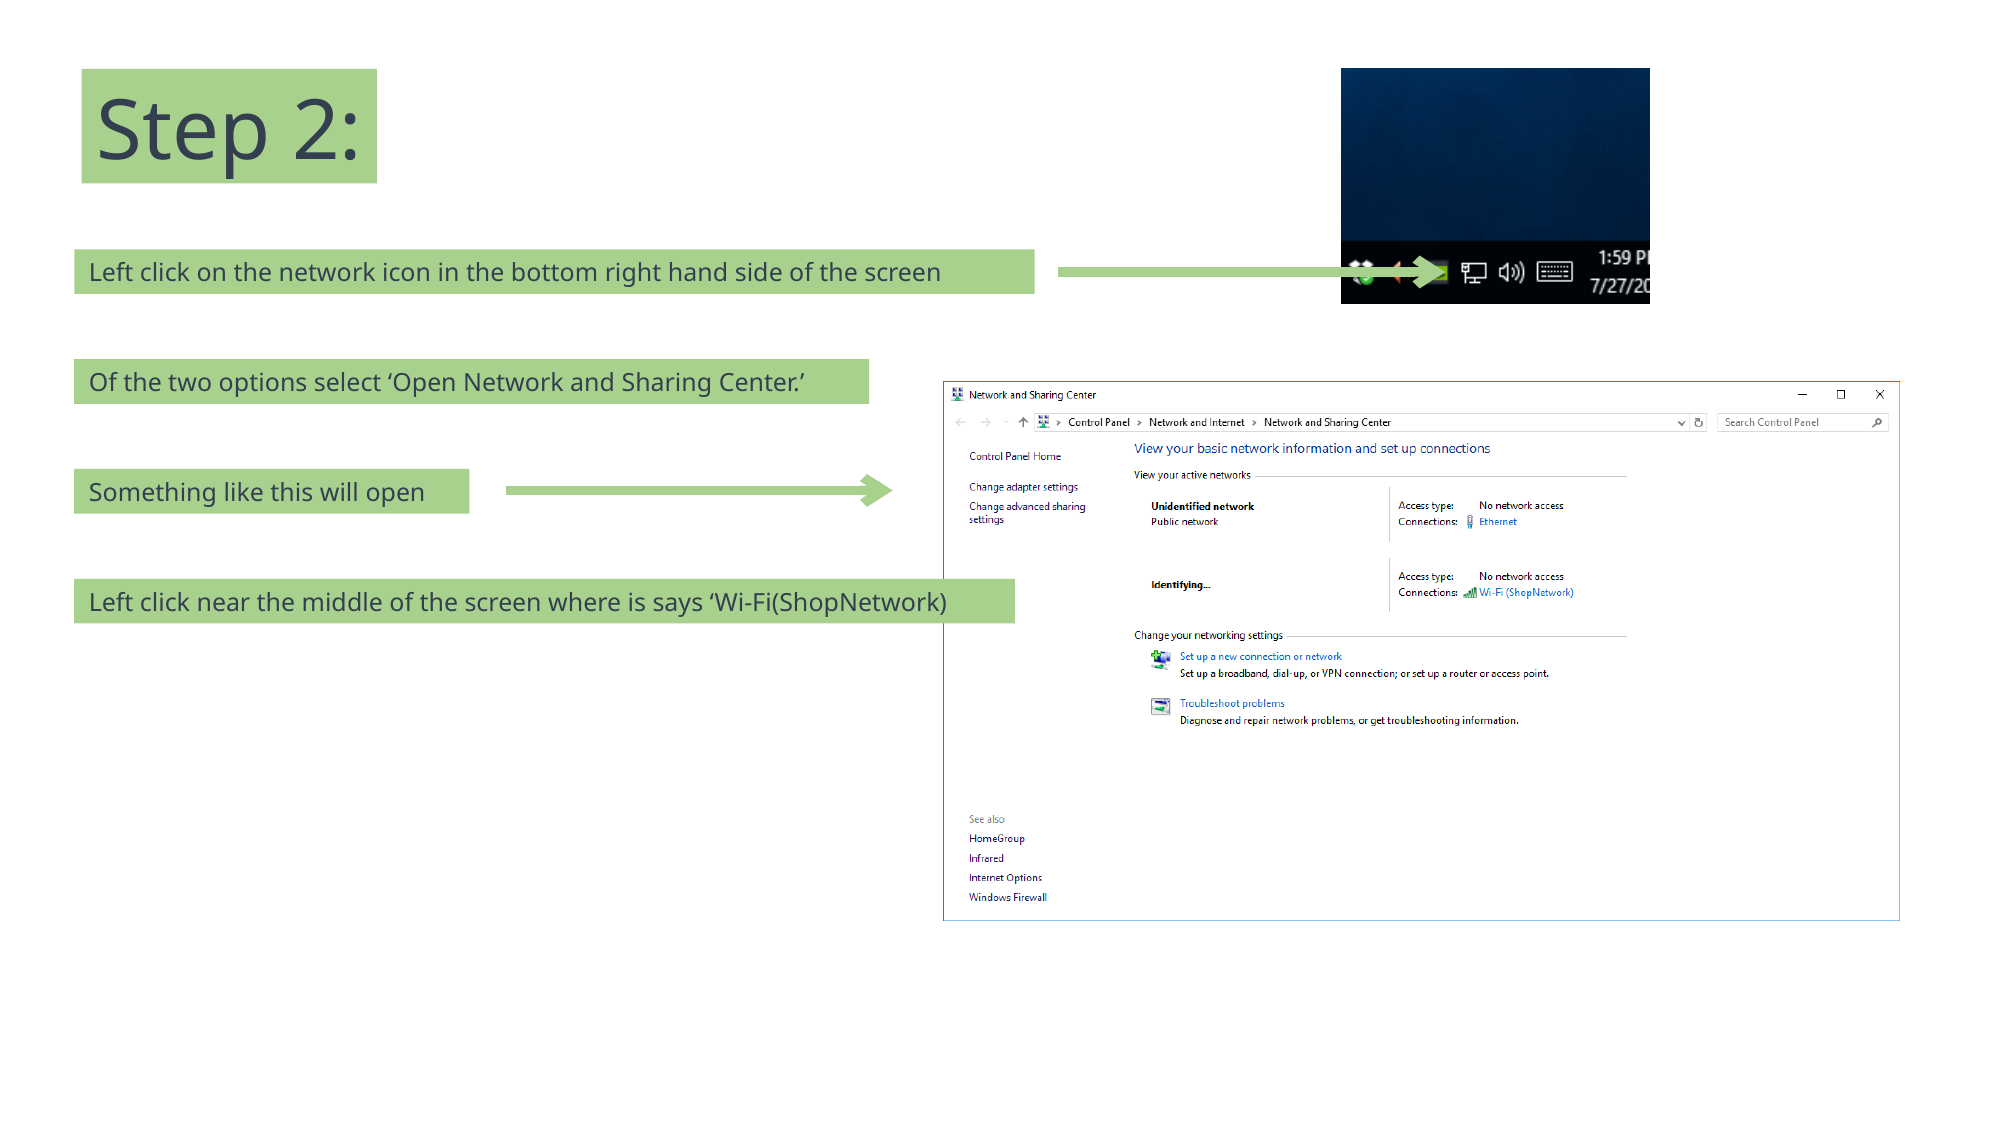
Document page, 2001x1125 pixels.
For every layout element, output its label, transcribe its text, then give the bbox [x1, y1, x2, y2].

text_box Left click near the middle of the screen where is says ‘Wi-Fi(ShopNetwork) [74, 578, 943, 624]
picture [1341, 68, 1650, 304]
text_box Of the two options select ‘Open Network and Sharing Center.’ [74, 359, 870, 404]
picture [943, 381, 1900, 921]
text_box Left click on the network icon in the bottom right hand side of the screen [74, 249, 1035, 294]
text_box Step 2: [81, 68, 377, 184]
text_box Something like this will open [74, 468, 470, 514]
